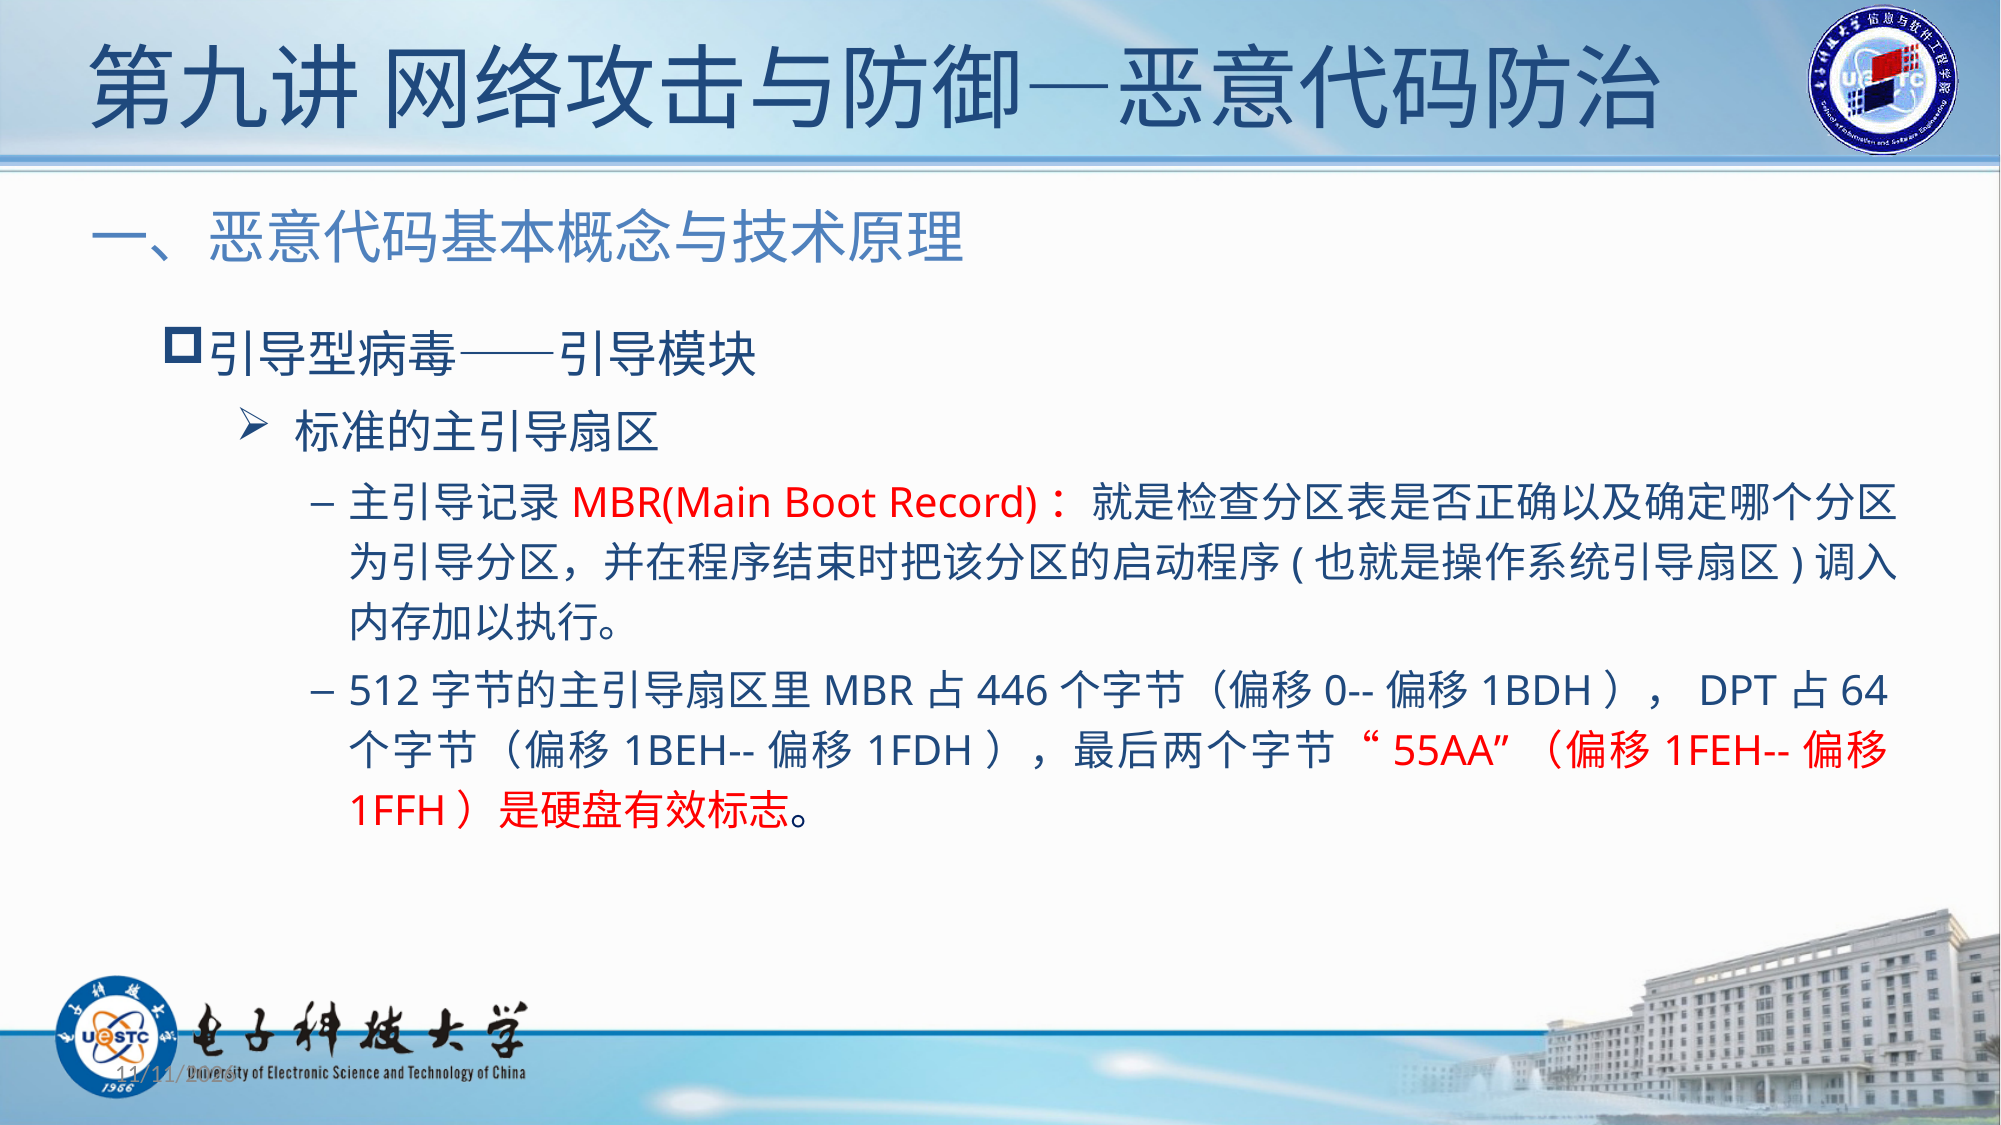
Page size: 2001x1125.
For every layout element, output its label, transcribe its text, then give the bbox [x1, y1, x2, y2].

text_box 一、恶意代码基本概念与技术原理 [75, 192, 980, 278]
title 第九讲 网络攻击与防御—恶意代码防治 [70, 12, 1725, 159]
picture [0, 0, 2001, 1125]
list 引导型病毒——引导模块 标准的主引导扇区 主引导记录MBR(Main Boot Record)：就是检查分区表是否正确以及确定哪个分区为引导分区，并在程序结束时把该分区的启动程序(也就是操作系统引导扇区)调入内存加以执行。 512字节的主引导扇区里MBR占446个字节（偏移0--偏移1BDH），DPT占64个字节（偏移1BEH--偏移1FDH），最后两个字节“55AA”（偏移1FEH--偏移1FFH）是硬盘有效标志。 [70, 302, 1914, 965]
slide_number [99, 1042, 567, 1103]
